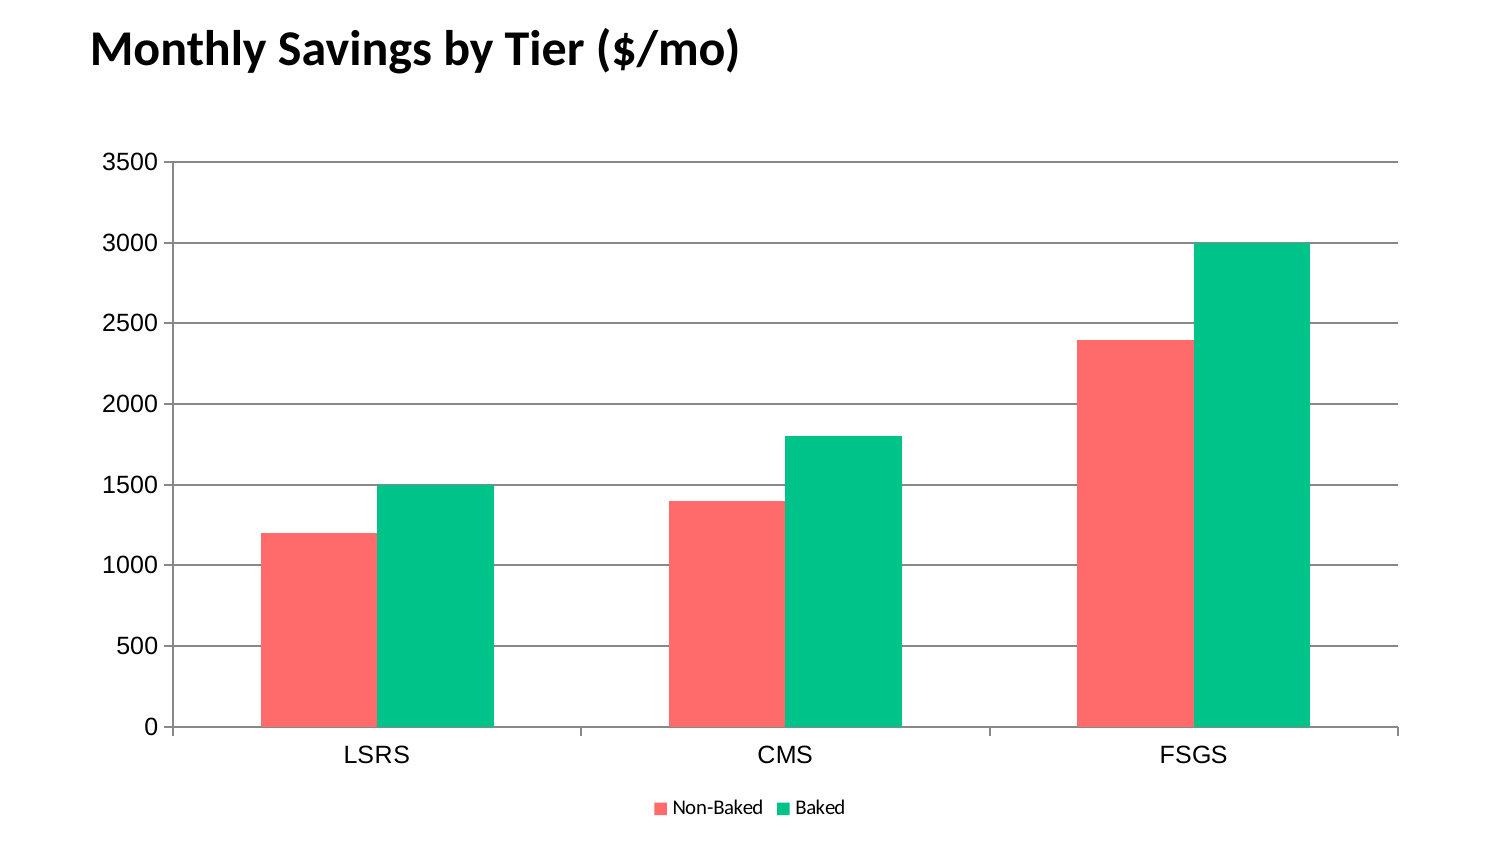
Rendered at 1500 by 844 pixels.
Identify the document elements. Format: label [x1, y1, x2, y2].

chart [74, 134, 1425, 825]
